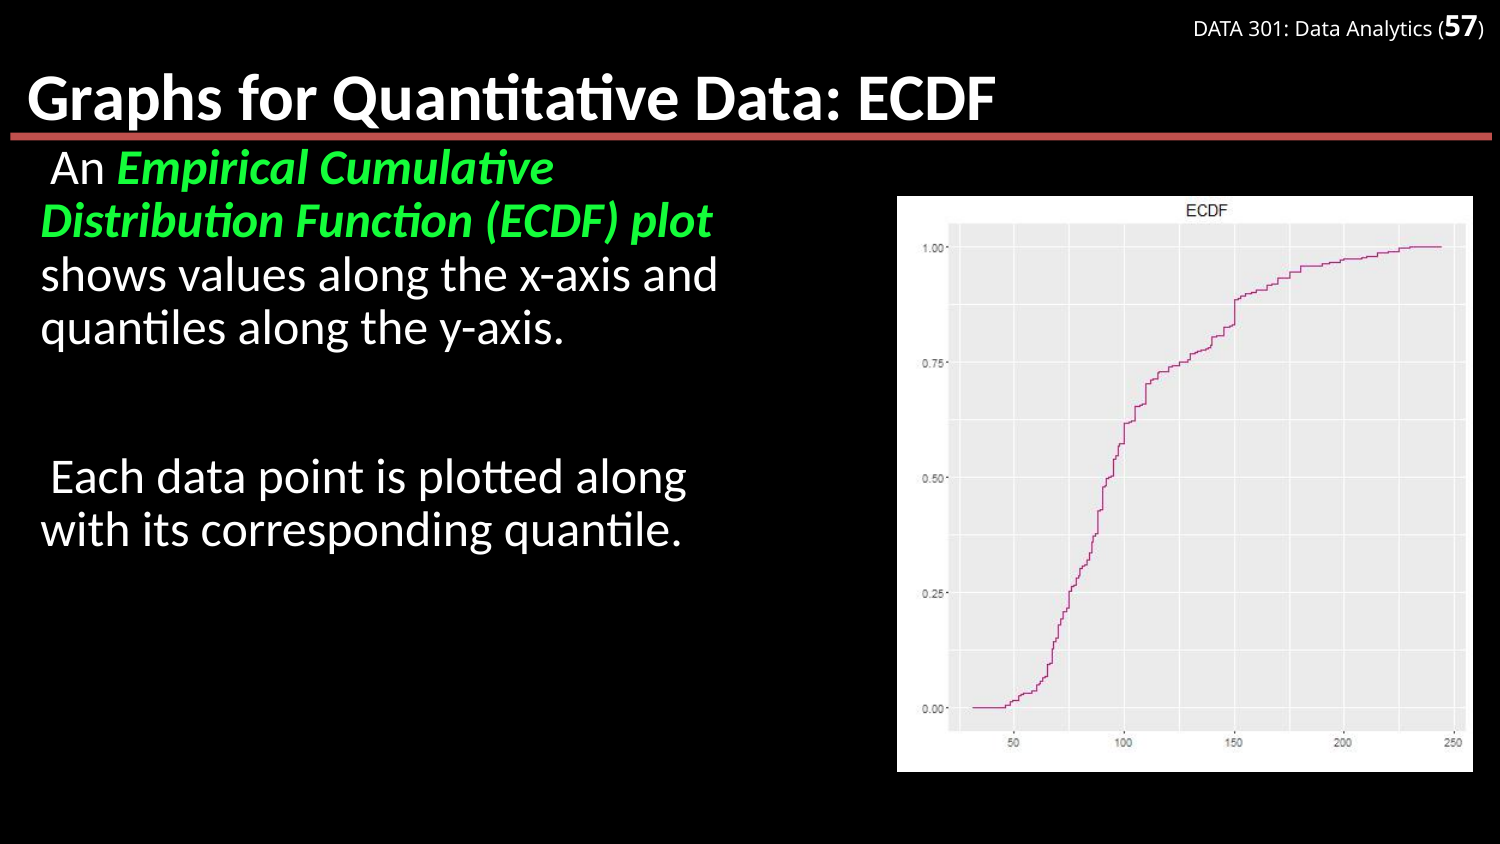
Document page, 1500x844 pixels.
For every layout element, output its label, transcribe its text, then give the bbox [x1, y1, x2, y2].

picture [897, 195, 1473, 772]
title Graphs for Quantitative Data: ECDF [12, 0, 1488, 135]
list An Empirical Cumulative Distribution Function (ECDF) plot shows values along the x-axis and quantiles along the y-axis. Each data point is plotted along with its corresponding quantile. [10, 134, 738, 835]
